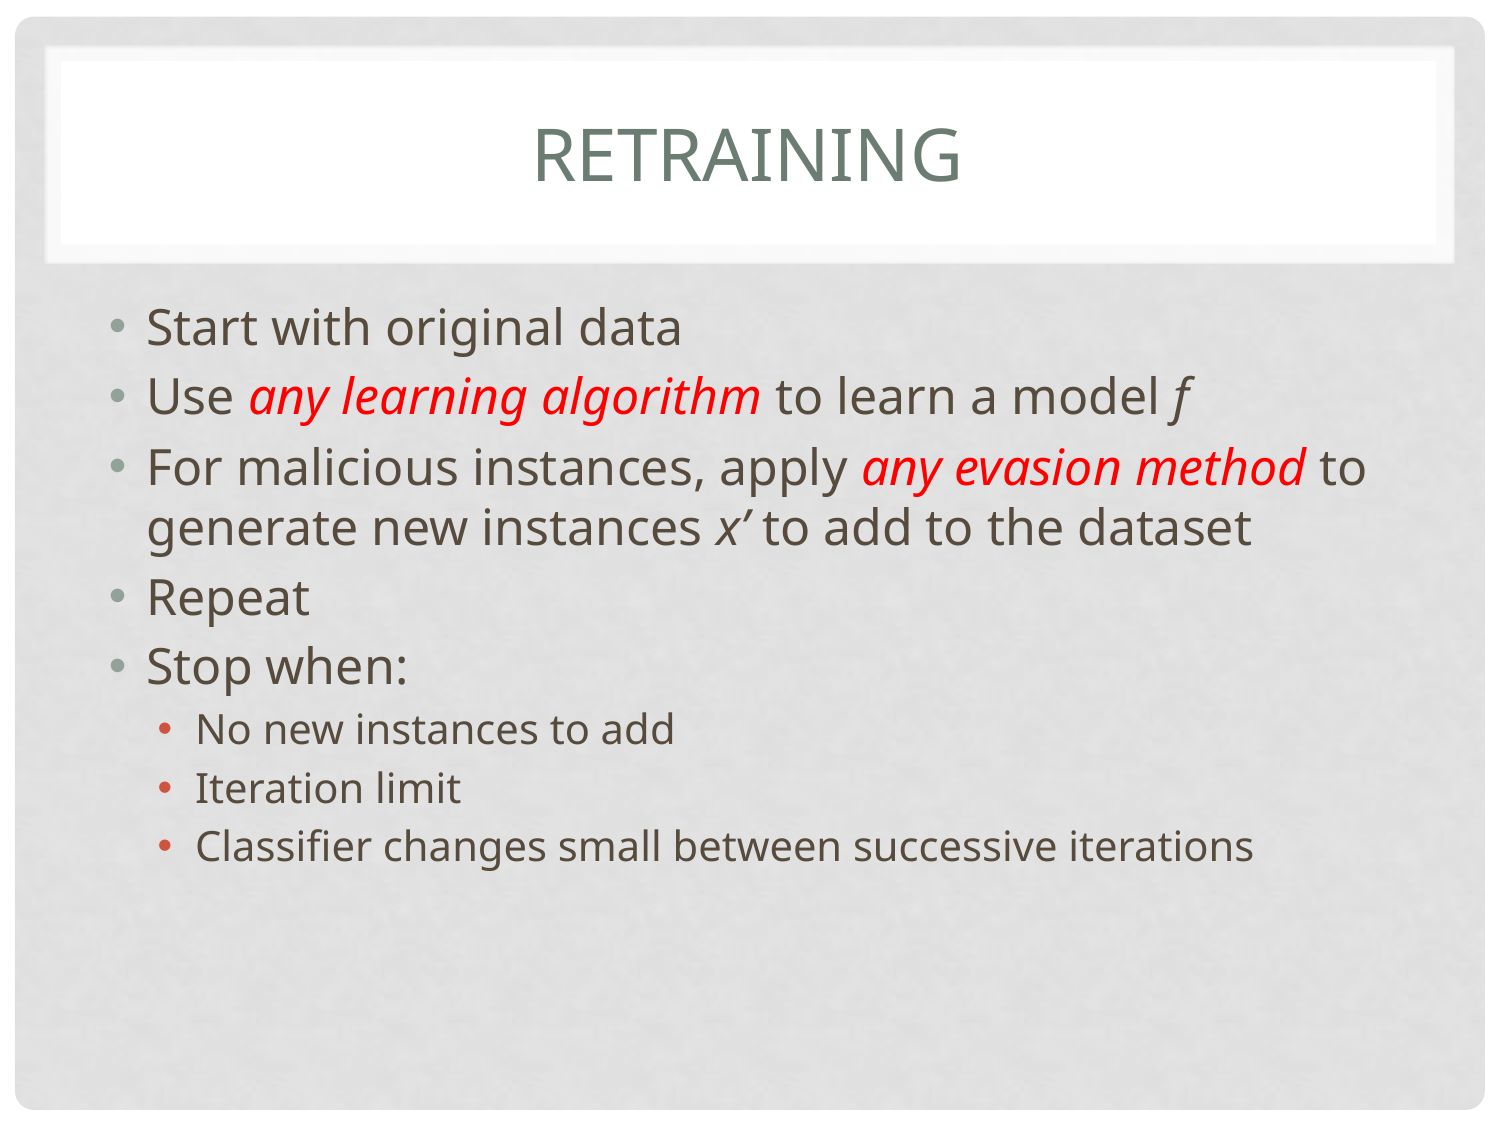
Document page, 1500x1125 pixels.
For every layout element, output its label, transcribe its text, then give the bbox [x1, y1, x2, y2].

list Start with original data Use any learning algorithm to learn a model f For malicious instances, apply any evasion method to generate new instances x’ to add to the dataset Repeat Stop when: No new instances to add Iteration limit Classifier changes small between successive iterations [75, 287, 1425, 1005]
title Retraining [69, 66, 1425, 238]
